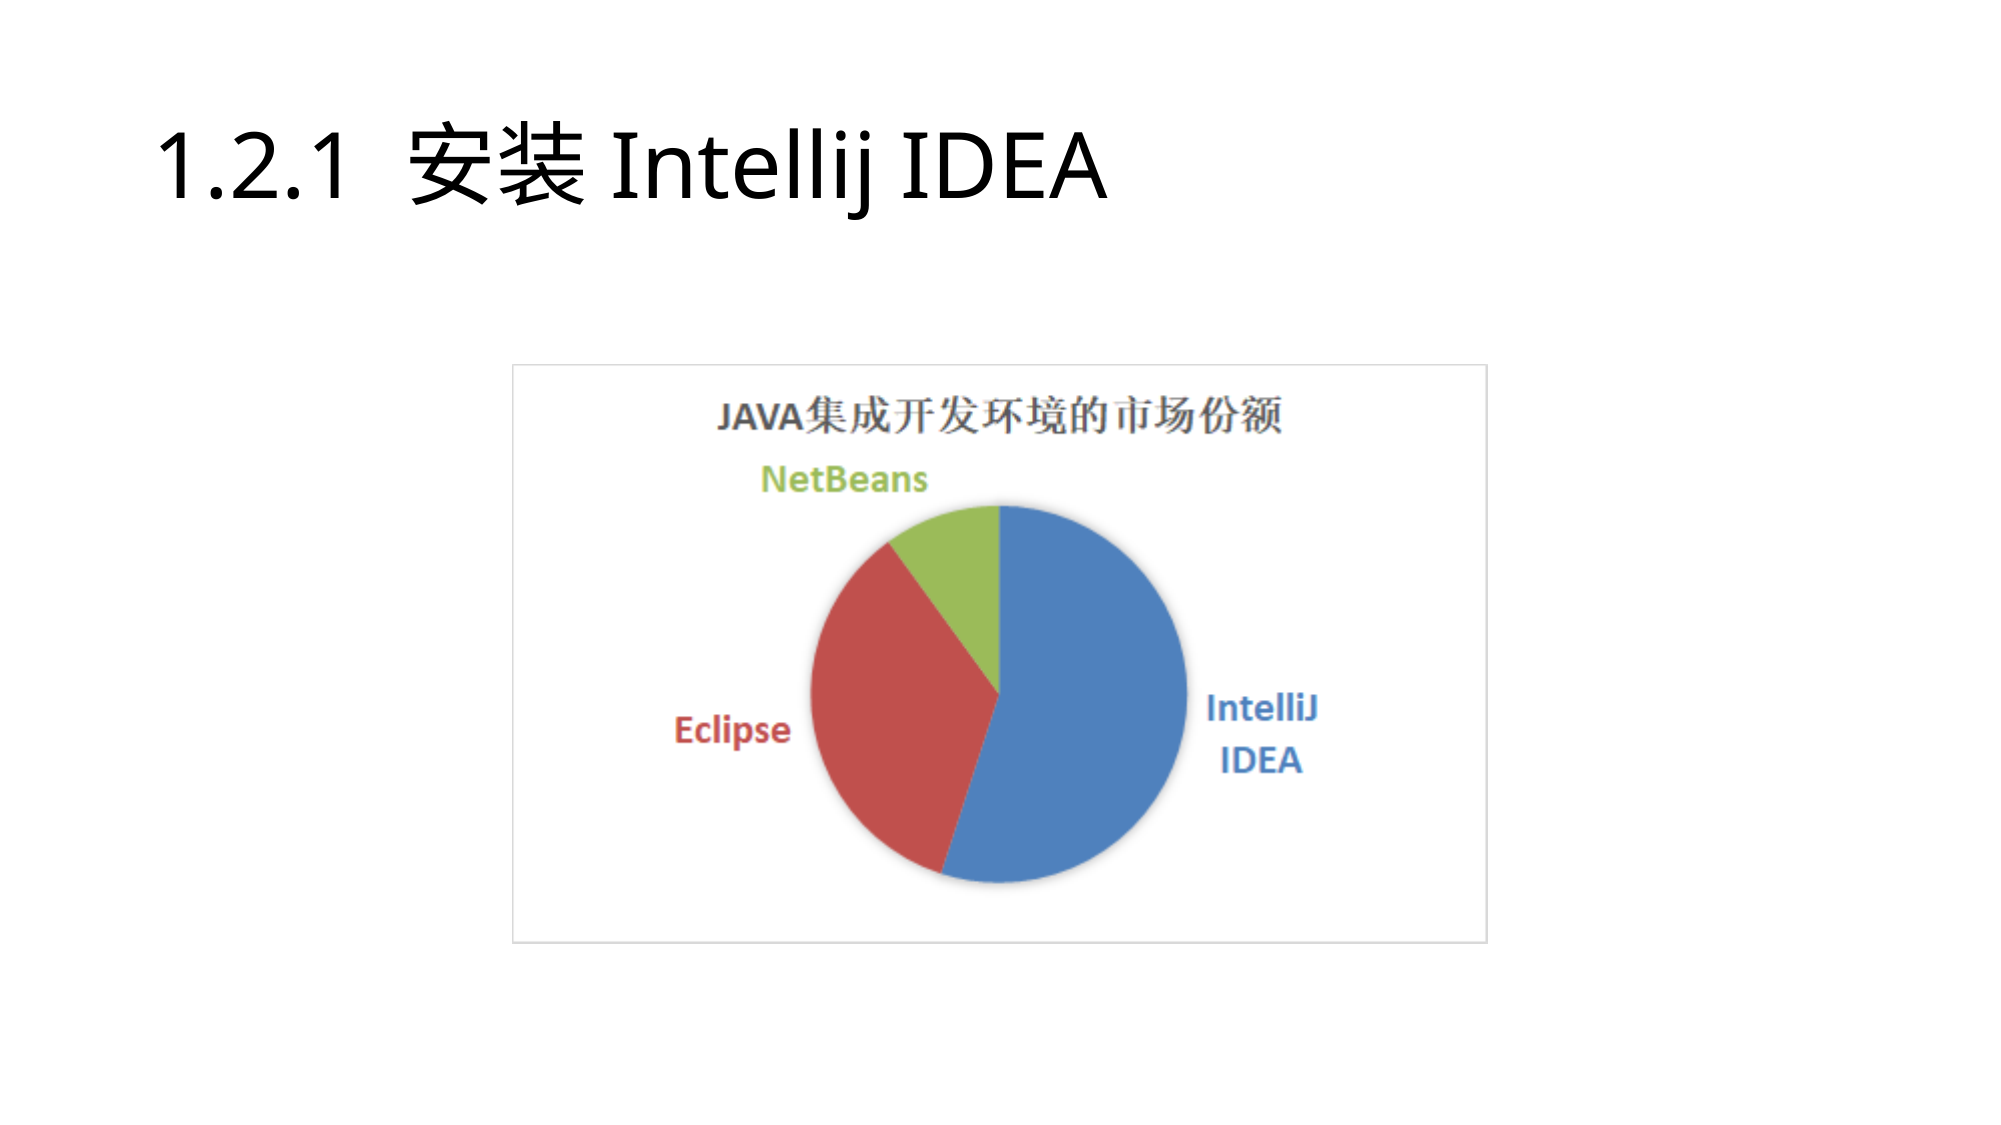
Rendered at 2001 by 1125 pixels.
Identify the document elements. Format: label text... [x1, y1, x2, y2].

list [512, 364, 1488, 944]
title 1.2.1 安装Intellij IDEA [137, 59, 1863, 278]
